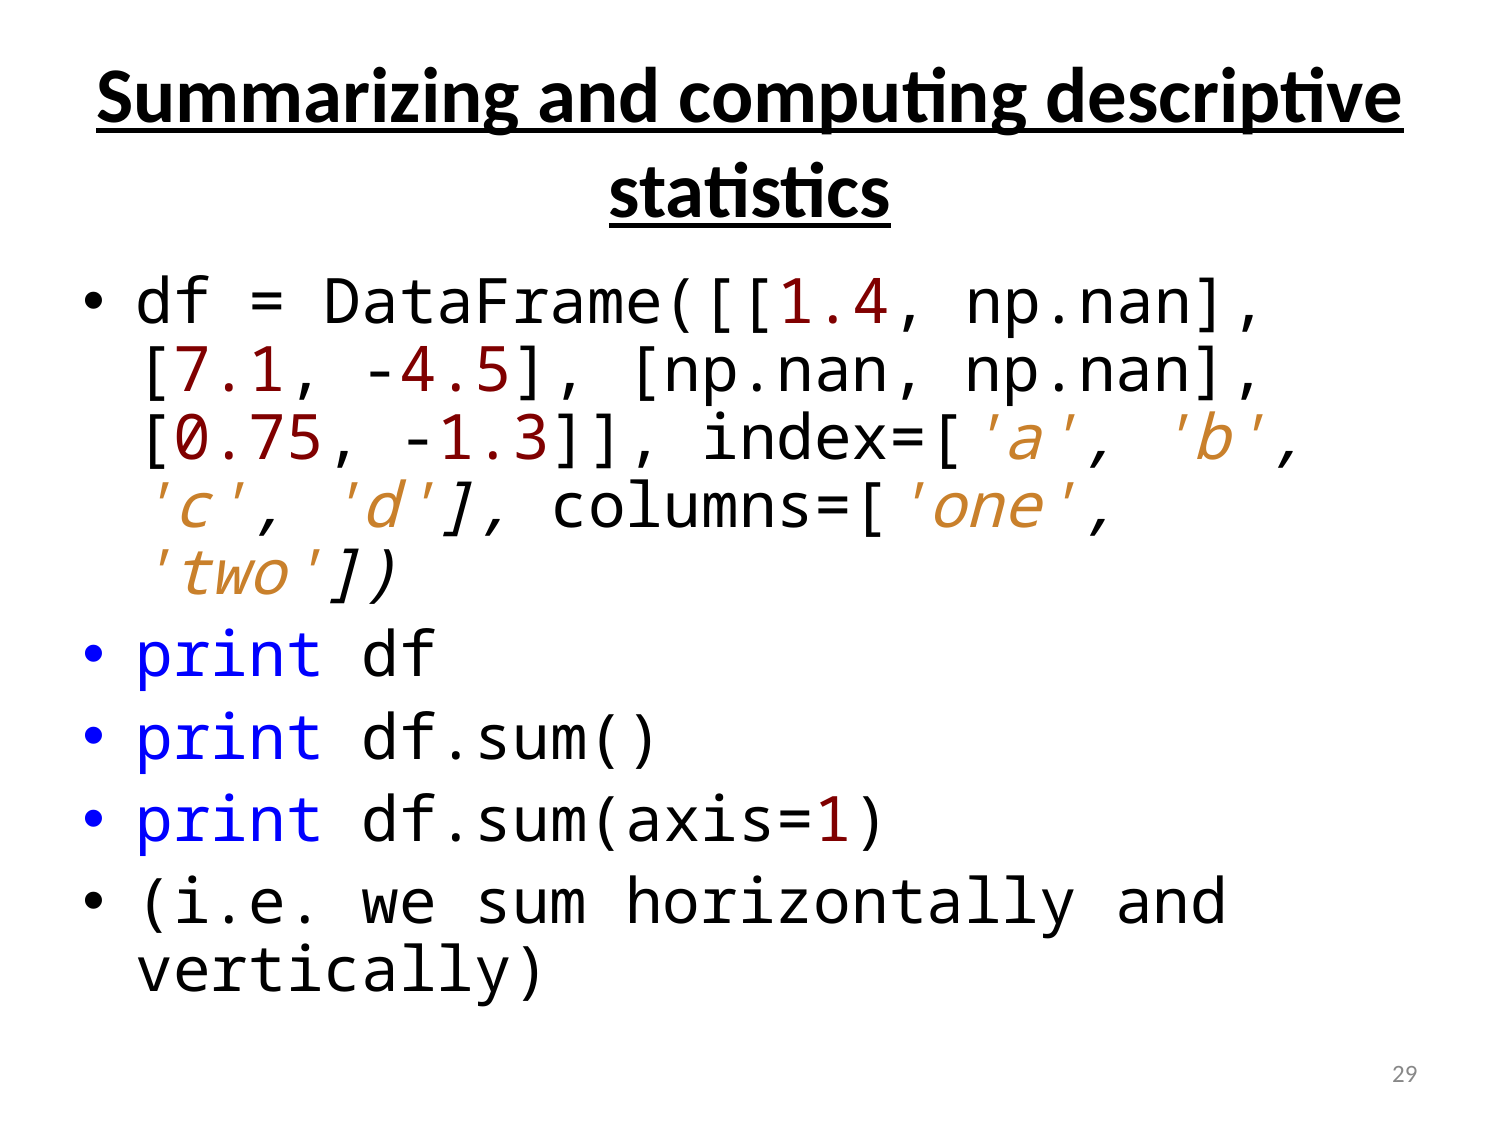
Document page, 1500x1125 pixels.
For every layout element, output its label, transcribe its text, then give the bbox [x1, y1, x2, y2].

slide_number 29 [1382, 1051, 1426, 1094]
list df = DataFrame([[1.4, np.nan], [7.1, -4.5], [np.nan, np.nan], [0.75, -1.3]], index=['a', 'b', 'c', 'd'], columns=['one', 'two']) print df print df.sum() print df.sum(axis=1) (i.e. we sum horizontally and vertically) [74, 261, 1426, 1006]
title Summarizing and computing descriptive statistics [74, 44, 1426, 234]
